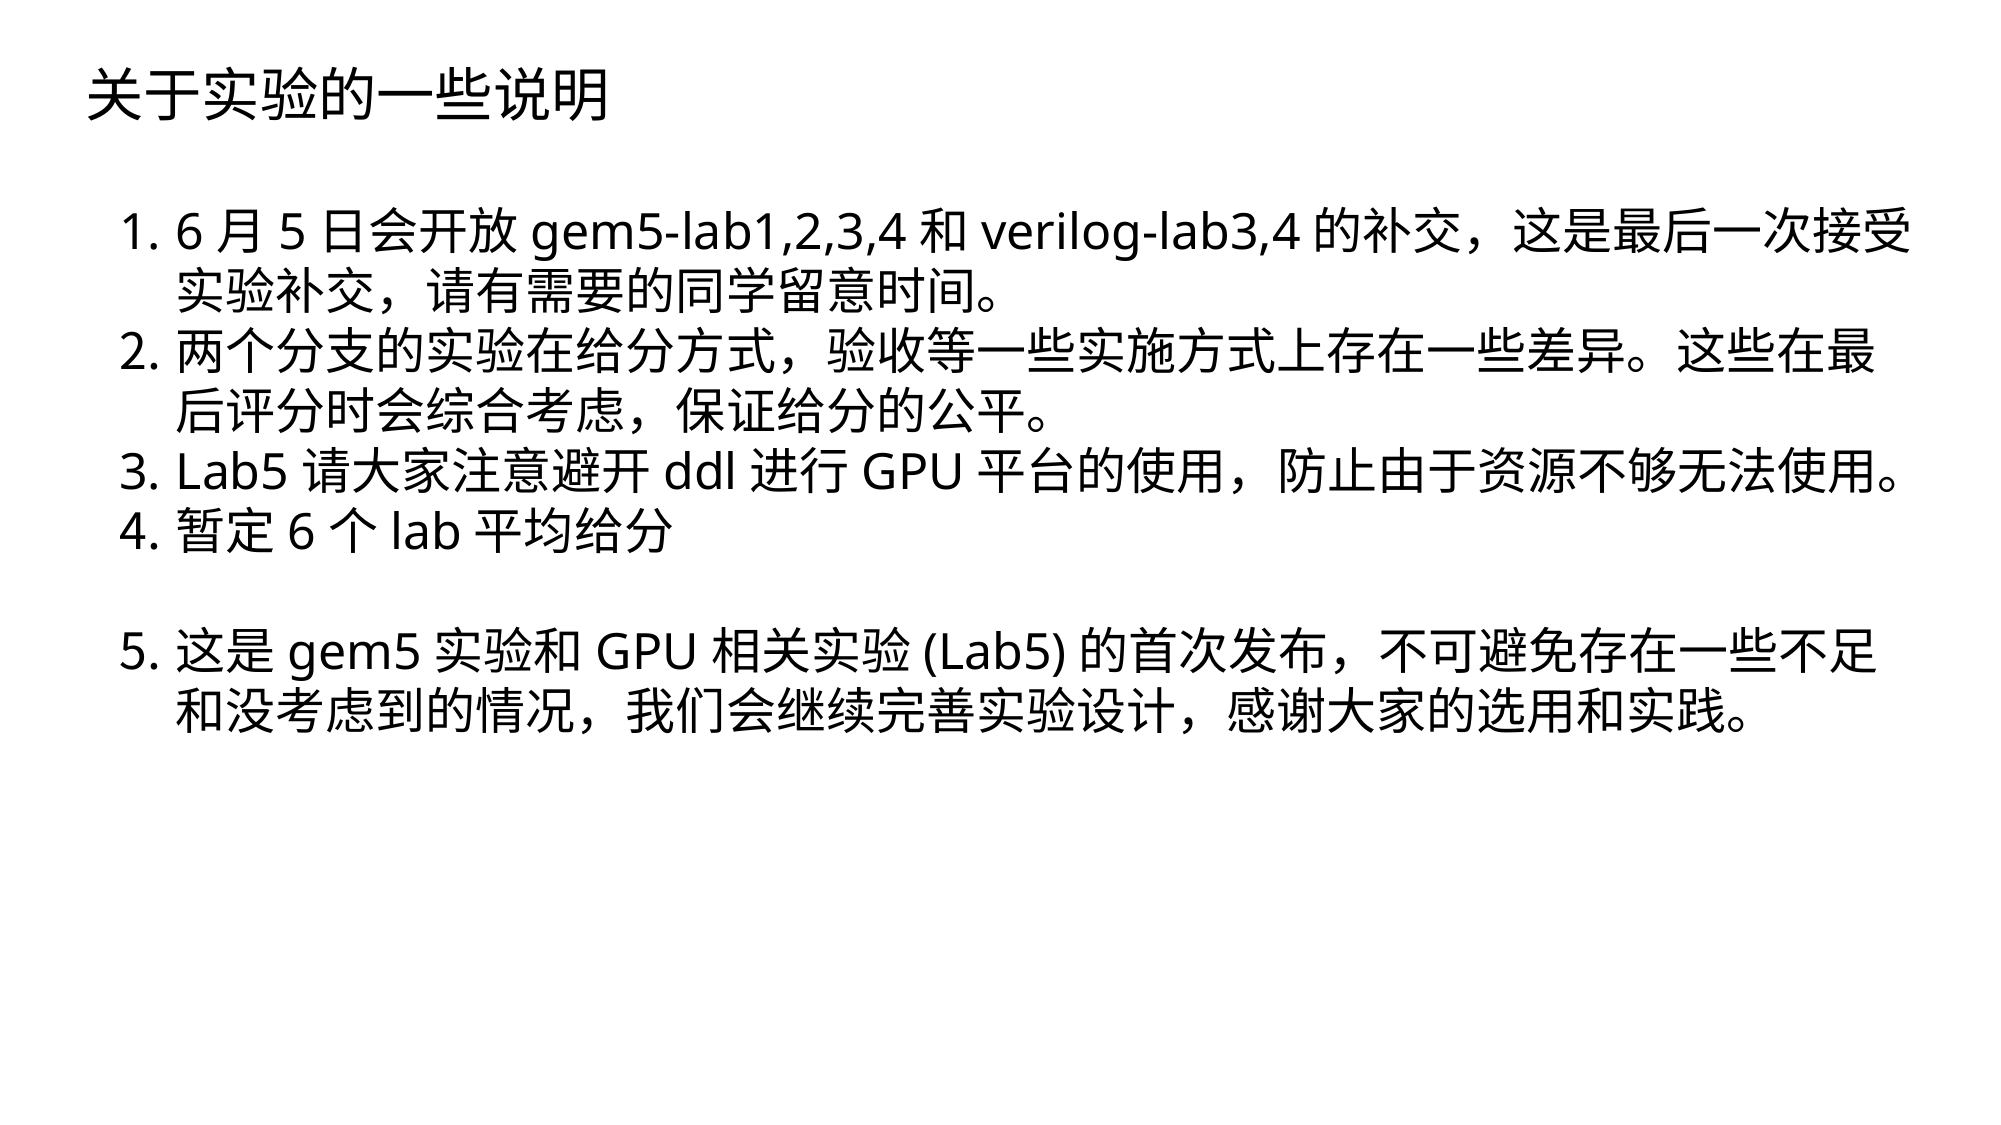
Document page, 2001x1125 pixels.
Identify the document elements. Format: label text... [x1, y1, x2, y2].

text_box 6月5日会开放gem5-lab1,2,3,4和verilog-lab3,4的补交，这是最后一次接受实验补交，请有需要的同学留意时间。 两个分支的实验在给分方式，验收等一些实施方式上存在一些差异。这些在最后评分时会综合考虑，保证给分的公平。 Lab5请大家注意避开ddl进行GPU平台的使用，防止由于资源不够无法使用。 暂定6个lab平均给分 这是gem5实验和GPU相关实验(Lab5)的首次发布，不可避免存在一些不足和没考虑到的情况，我们会继续完善实验设计，感谢大家的选用和实践。 [104, 192, 1939, 928]
text_box 关于实验的一些说明 [70, 50, 742, 136]
